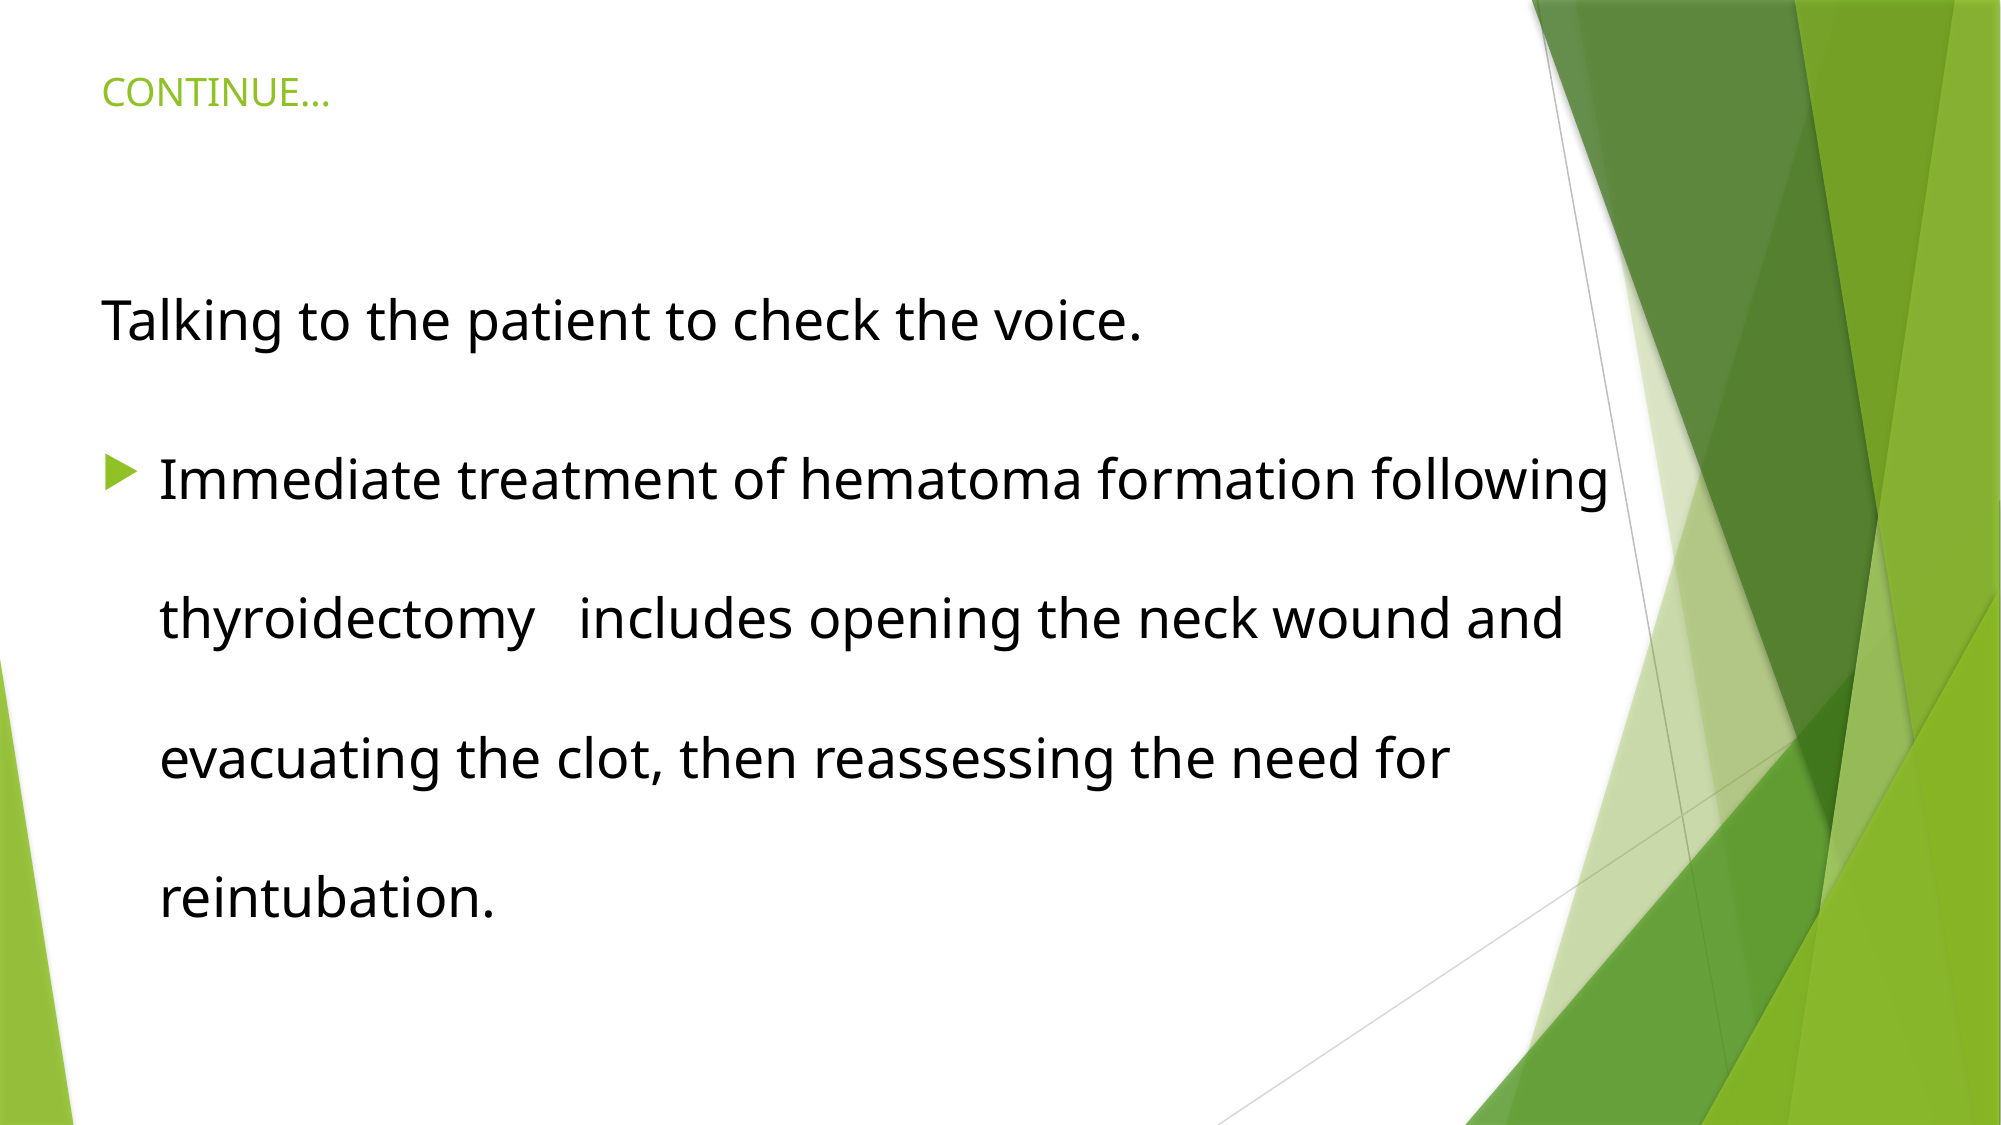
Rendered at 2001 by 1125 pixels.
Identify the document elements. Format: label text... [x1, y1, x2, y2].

title CONTINUE… [86, 59, 670, 182]
list Talking to the patient to check the voice. Immediate treatment of hematoma formation following thyroidectomy includes opening the neck wound and evacuating the clot, then reassessing the need for reintubation. [86, 182, 1653, 943]
